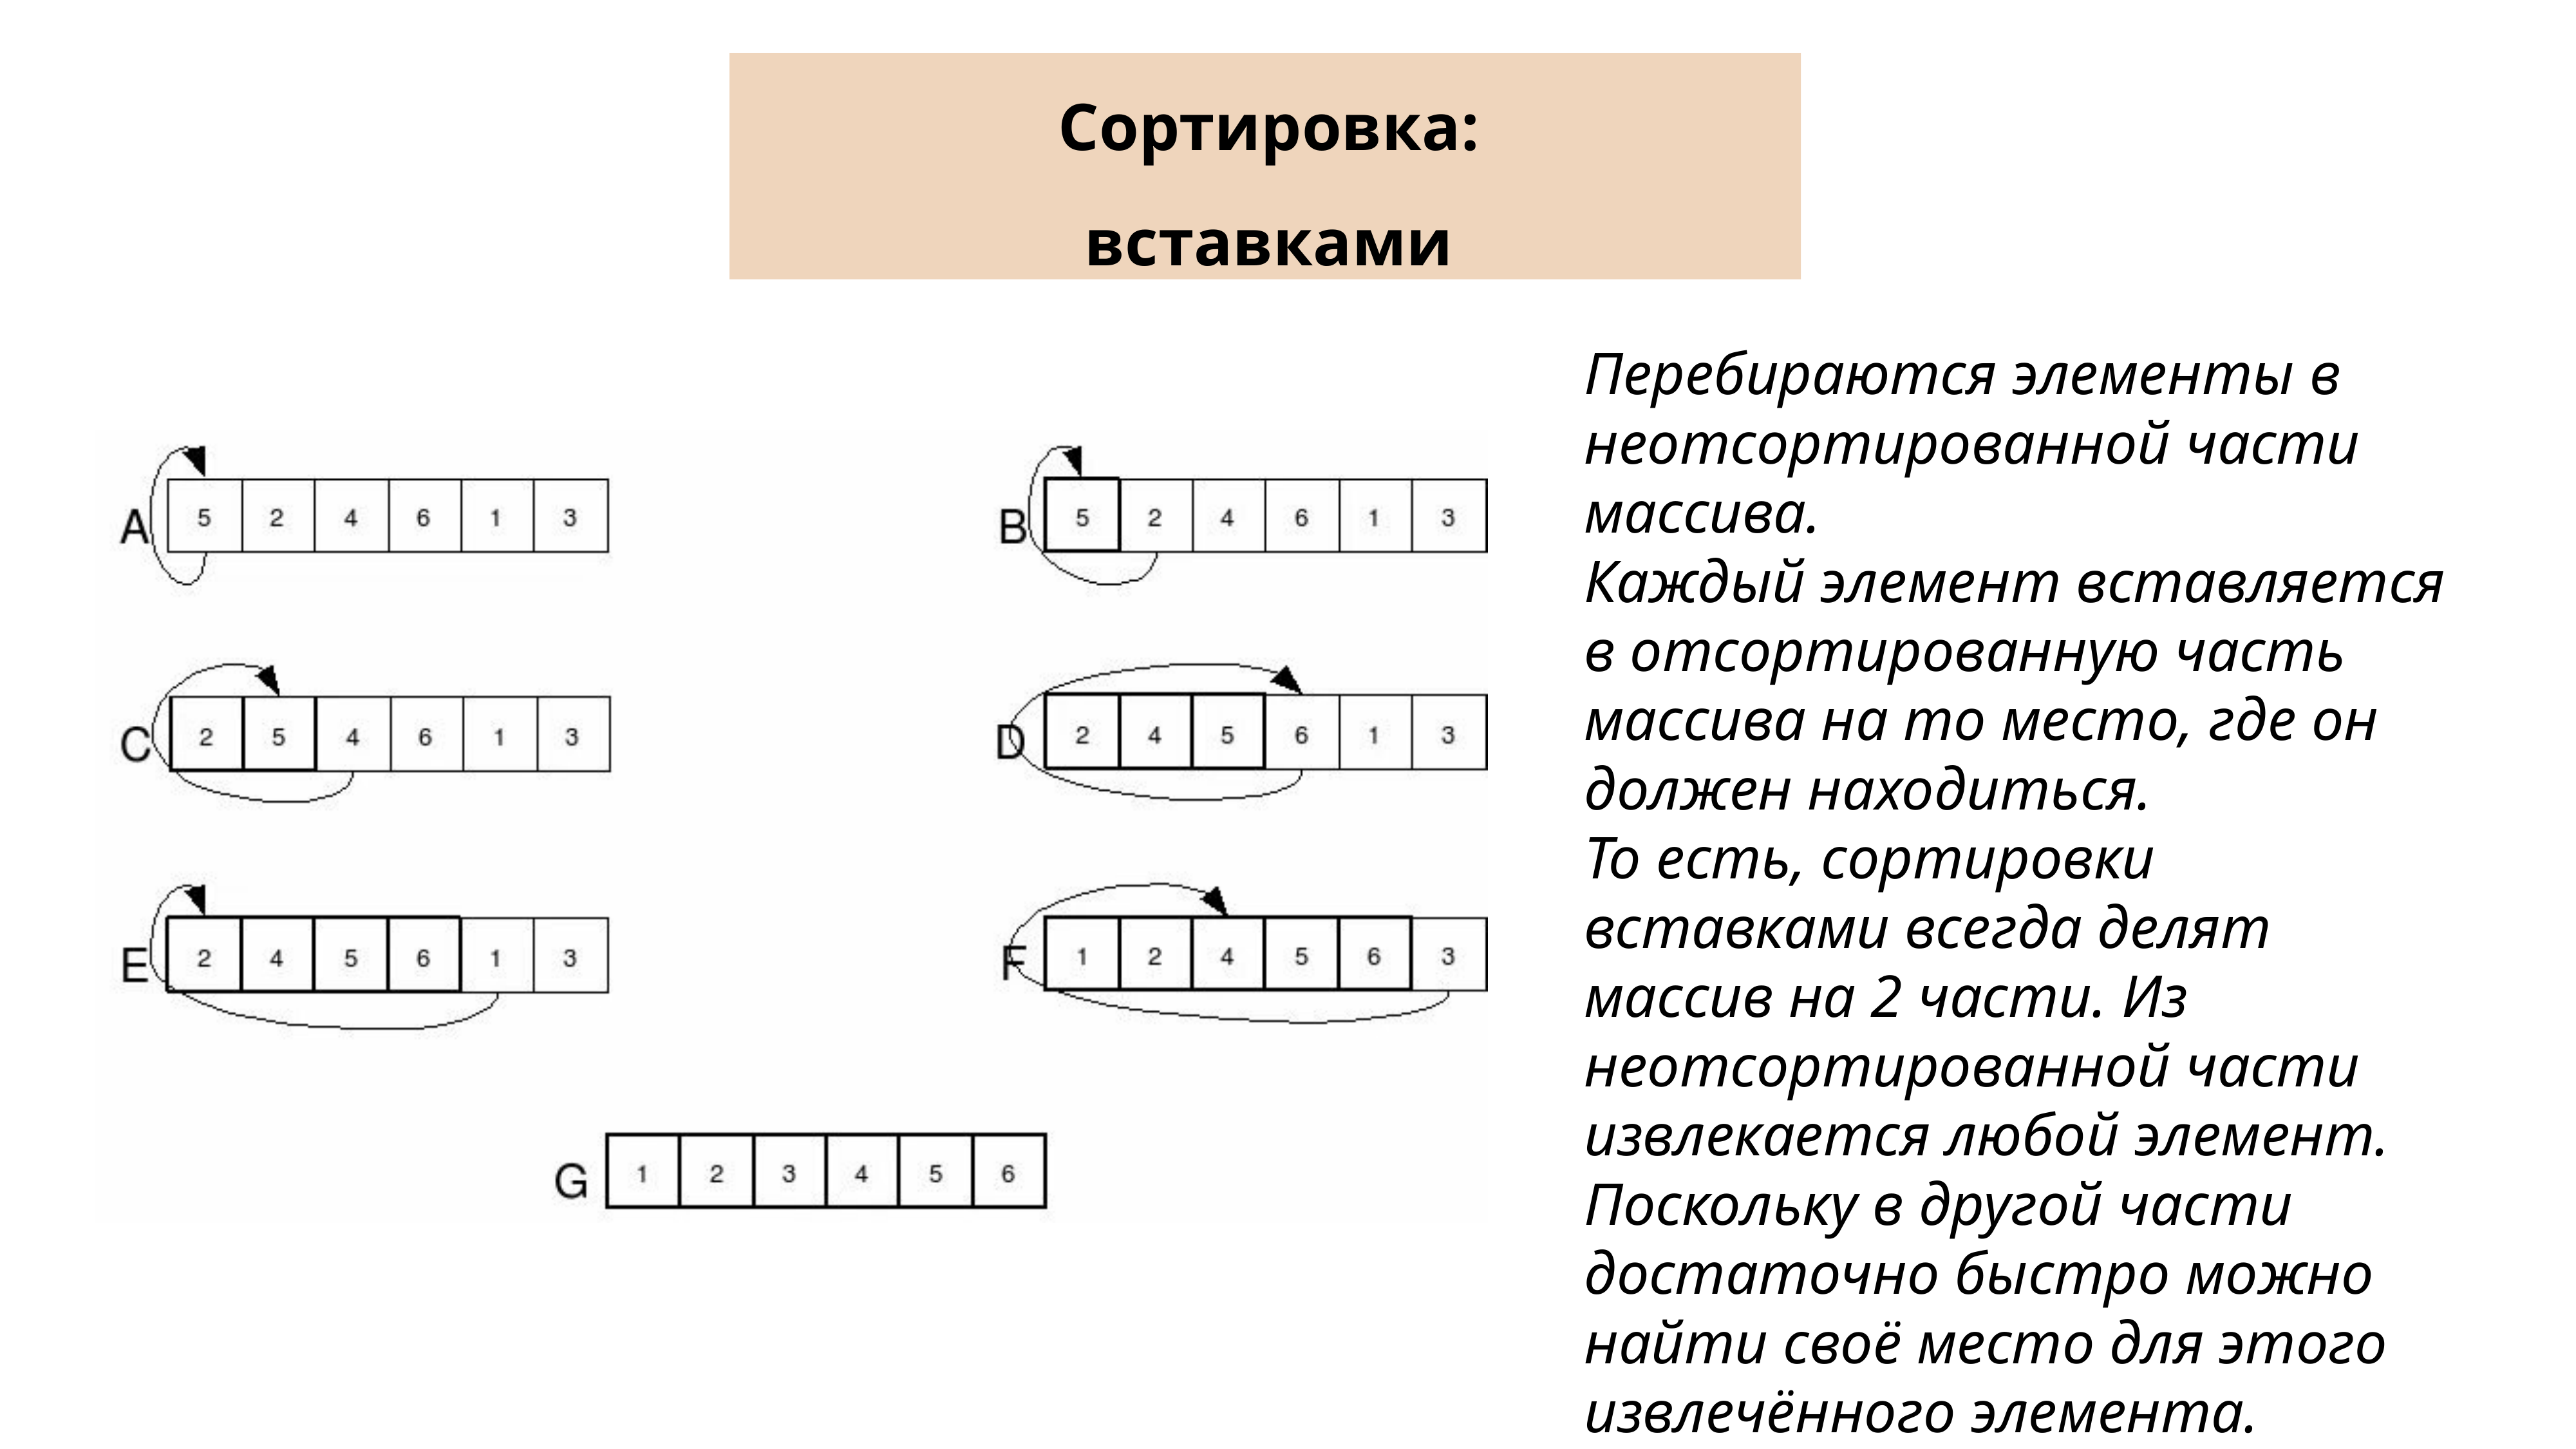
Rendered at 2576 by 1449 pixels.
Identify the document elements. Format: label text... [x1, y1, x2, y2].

text_box Сортировка: вставками [669, 47, 1869, 395]
picture [95, 430, 1489, 1223]
text_box Перебираются элементы в неотсортированной части массива. Каждый элемент вставляется в отсортированную часть массива на то место, где он должен находиться. То есть, сортировки вставками всегда делят массив на 2 части. Из неотсортированной части извлекается любой элемент. Поскольку в другой части достаточно быстро можно найти своё место для этого извлечённого элемента. [1574, 332, 2458, 1449]
